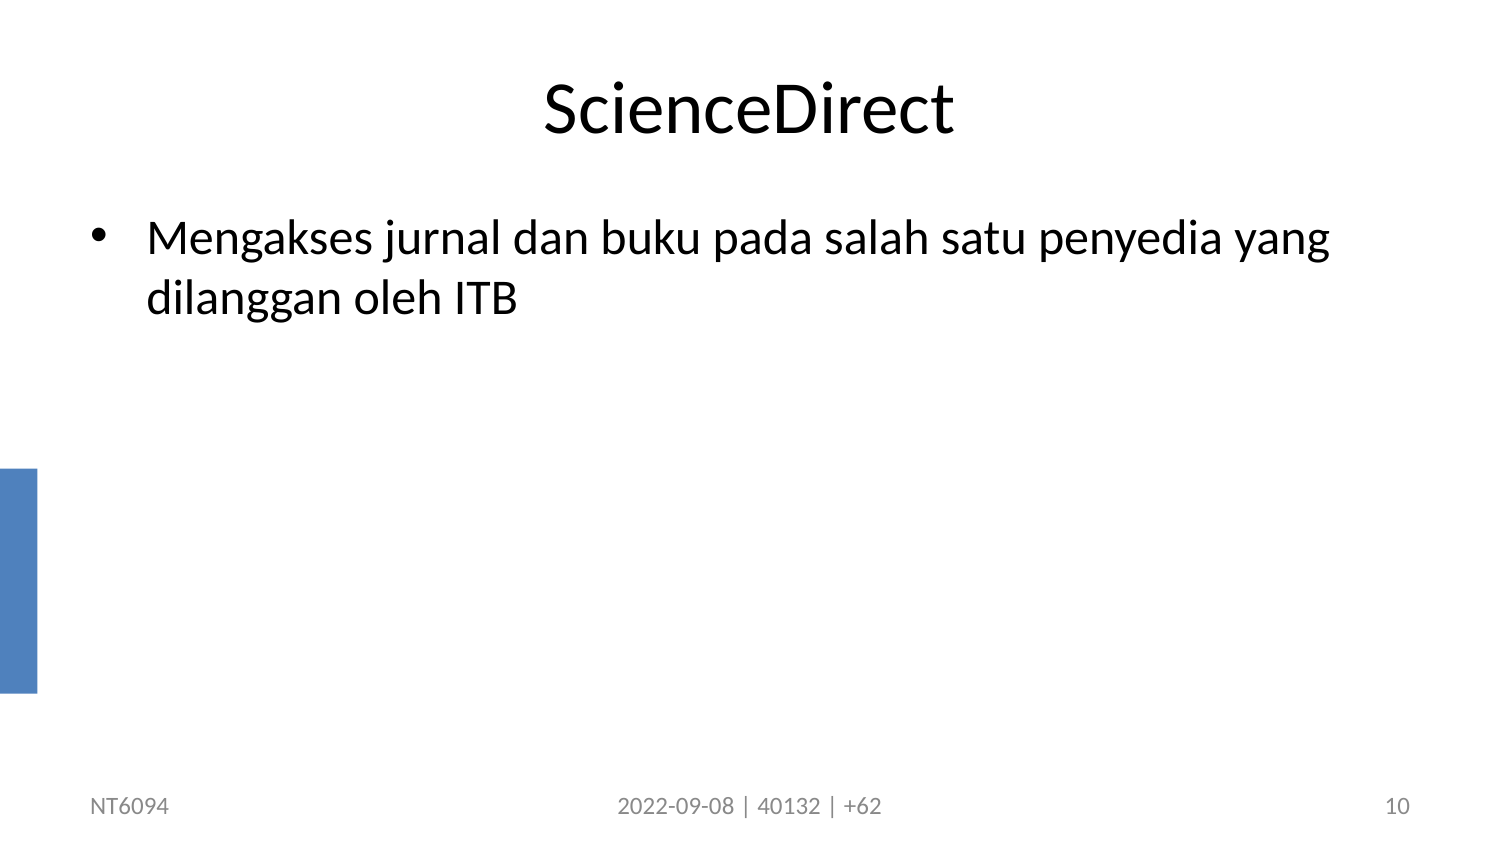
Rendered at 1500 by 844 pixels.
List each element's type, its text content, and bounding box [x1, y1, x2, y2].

list Mengakses jurnal dan buku pada salah satu penyedia yang dilanggan oleh ITB [74, 196, 1426, 754]
slide_number 10 [1074, 782, 1425, 827]
footer 2022-09-08 | 40132 | +62 [512, 782, 988, 827]
slide_number NT6094 [75, 782, 463, 827]
title ScienceDirect [74, 33, 1426, 175]
